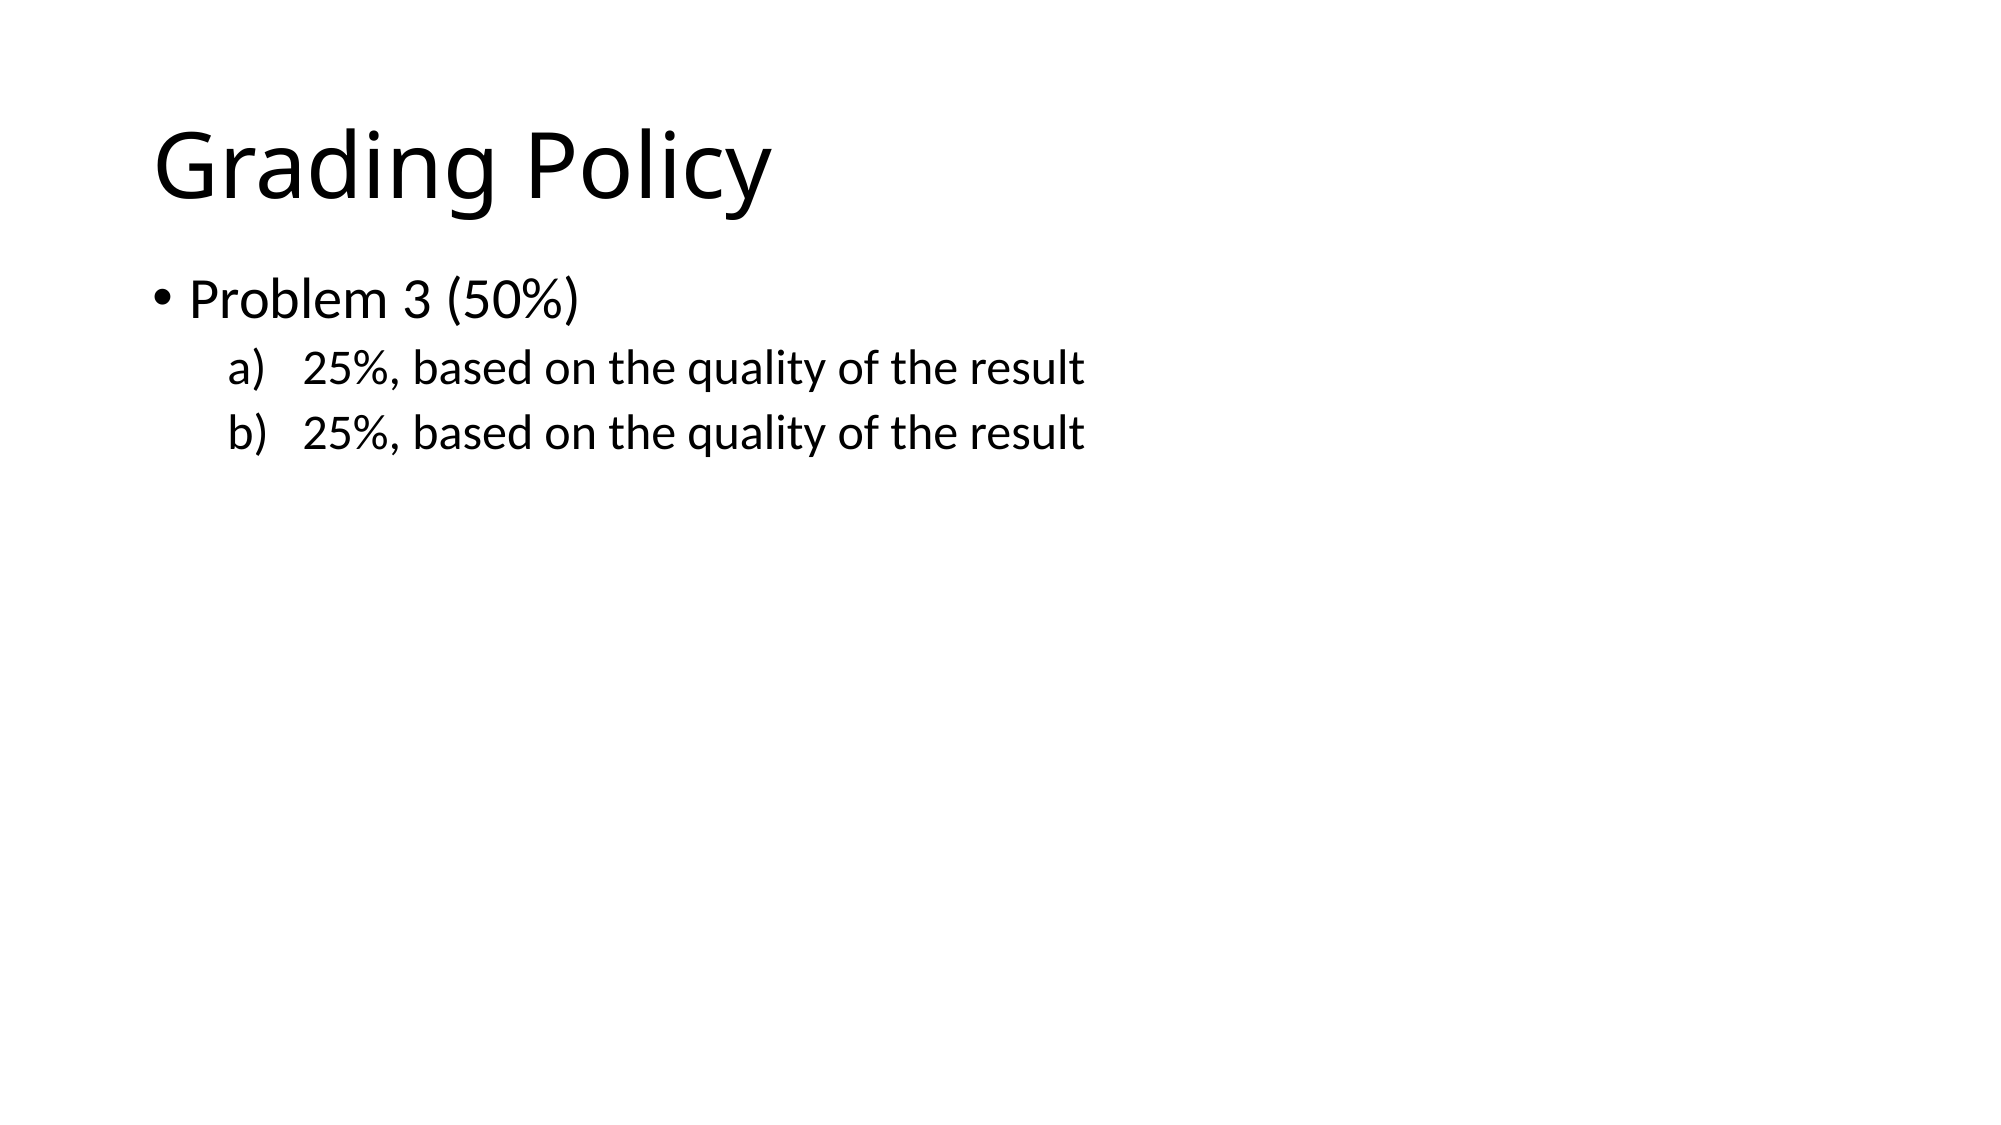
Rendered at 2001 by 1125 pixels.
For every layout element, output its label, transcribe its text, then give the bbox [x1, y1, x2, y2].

list Problem 3 (50%) 25%, based on the quality of the result 25%, based on the quality of the result [137, 261, 1863, 886]
title Grading Policy [137, 59, 1863, 261]
